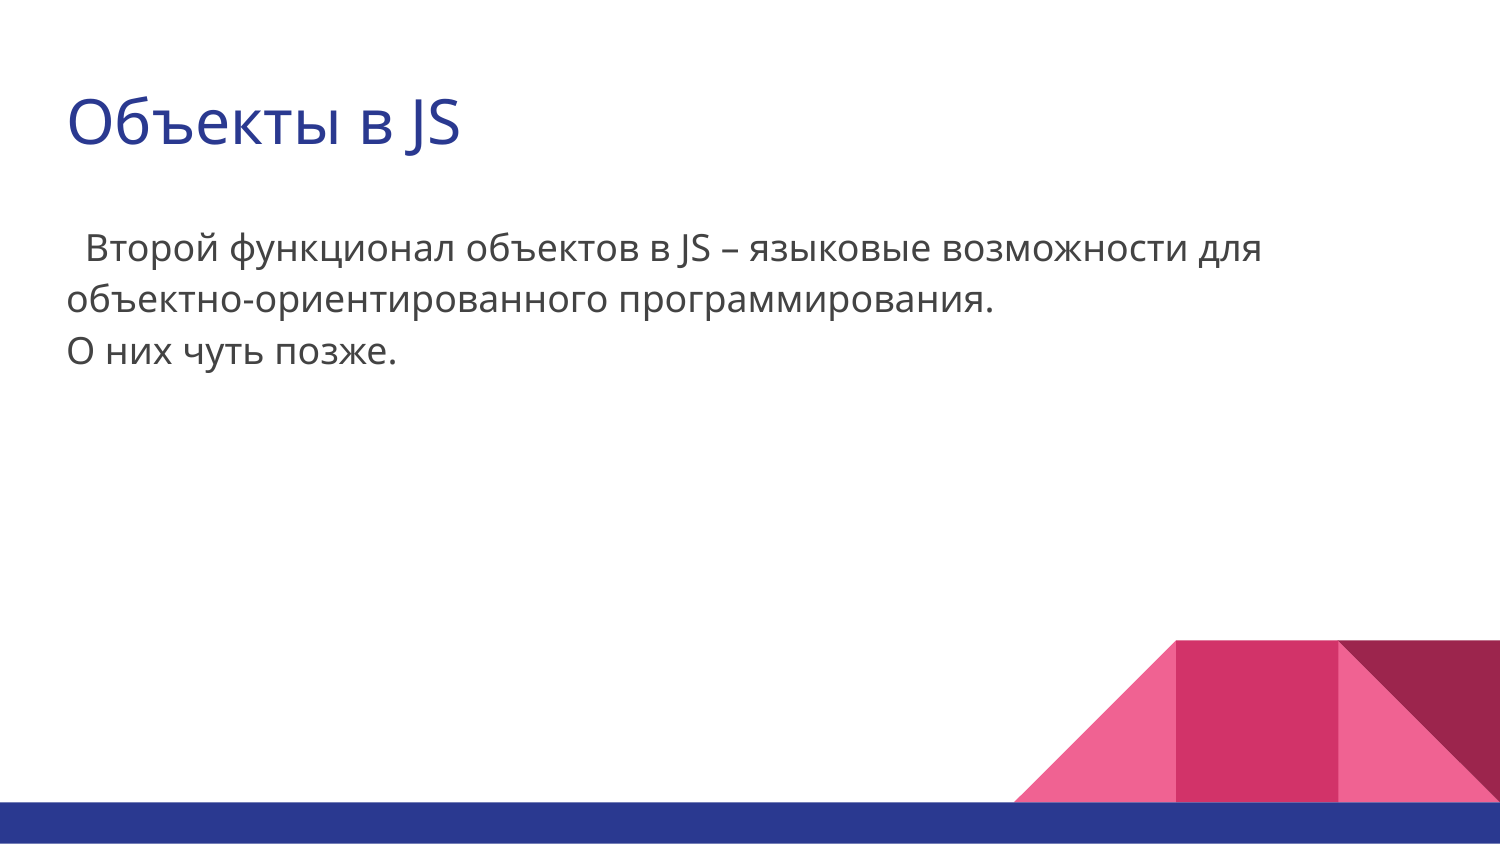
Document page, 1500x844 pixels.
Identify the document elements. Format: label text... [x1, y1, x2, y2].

list Второй функционал объектов в JS – языковые возможности для объектно-ориентированного программирования. О них чуть позже. [51, 201, 1449, 750]
title Объекты в JS [51, 67, 1449, 167]
